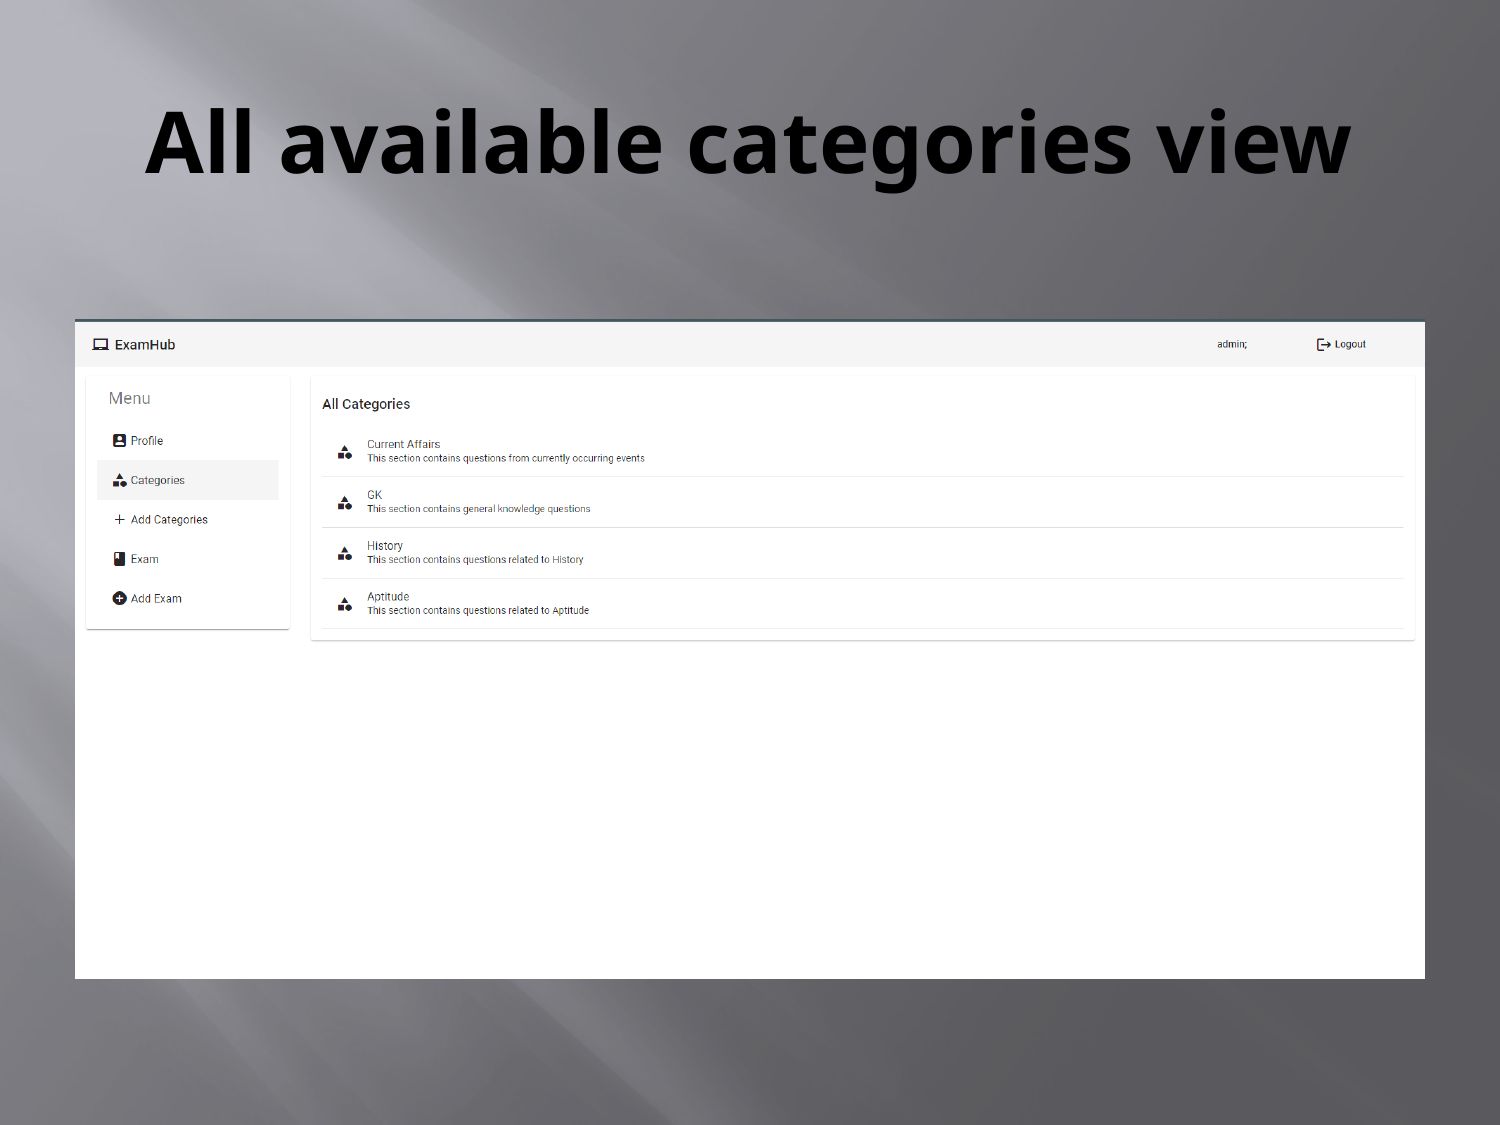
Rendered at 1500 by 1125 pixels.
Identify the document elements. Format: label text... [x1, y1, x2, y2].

title All available categories view [75, 45, 1425, 233]
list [74, 318, 1426, 979]
